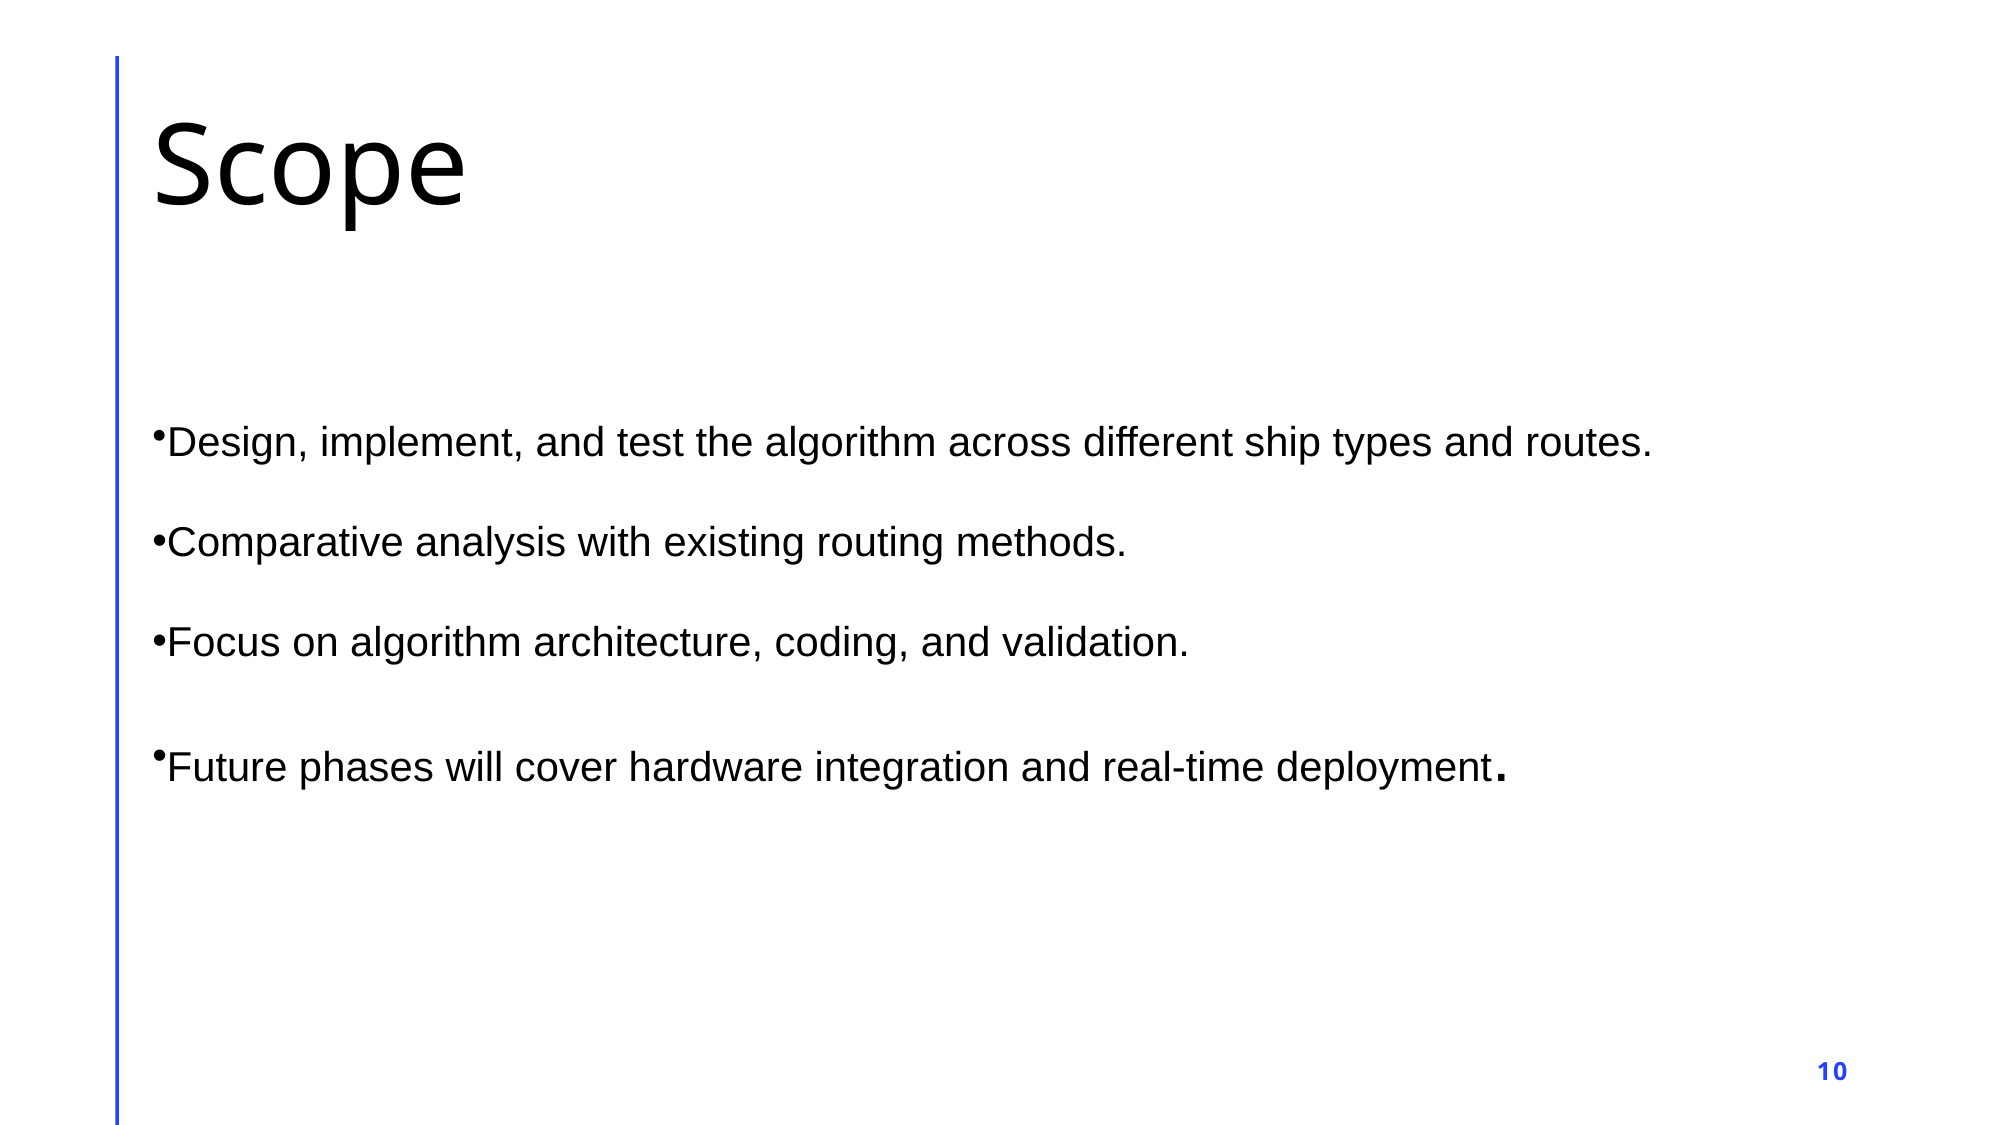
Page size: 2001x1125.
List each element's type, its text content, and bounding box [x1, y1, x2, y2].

list Design, implement, and test the algorithm across different ship types and routes. Comparative analysis with existing routing methods. Focus on algorithm architecture, coding, and validation. Future phases will cover hardware integration and real-time deployment. [137, 253, 1932, 907]
slide_number 10 [1412, 1042, 1863, 1103]
title Scope [137, 59, 1863, 253]
